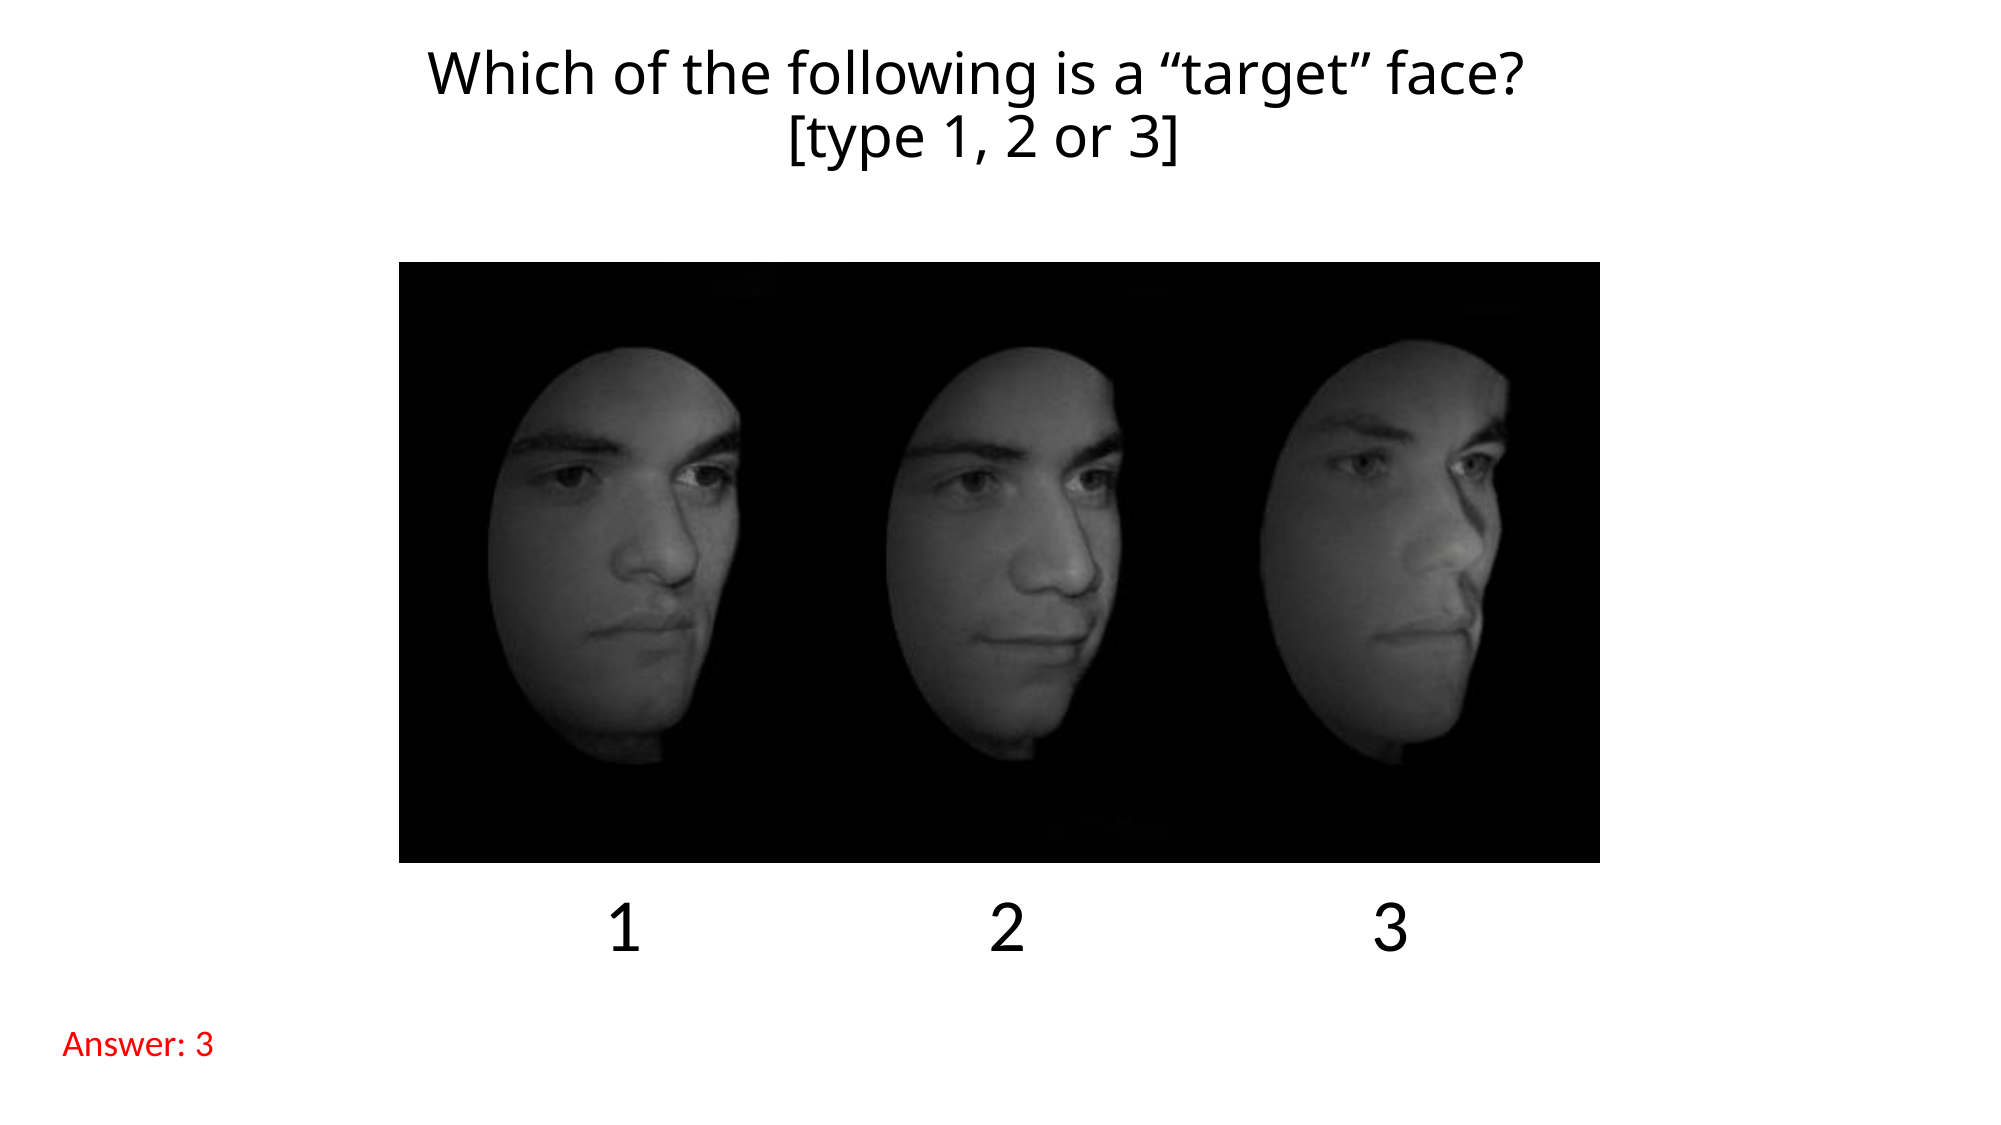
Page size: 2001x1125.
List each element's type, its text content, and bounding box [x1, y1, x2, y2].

text_box Answer: 3 [47, 1011, 491, 1072]
text_box Which of the following is a “target” face? [type 1, 2 or 3] [72, 33, 1896, 251]
text_box 1 [528, 869, 719, 974]
text_box 2 [912, 869, 1103, 974]
text_box 3 [1295, 869, 1486, 974]
picture [399, 262, 1600, 863]
